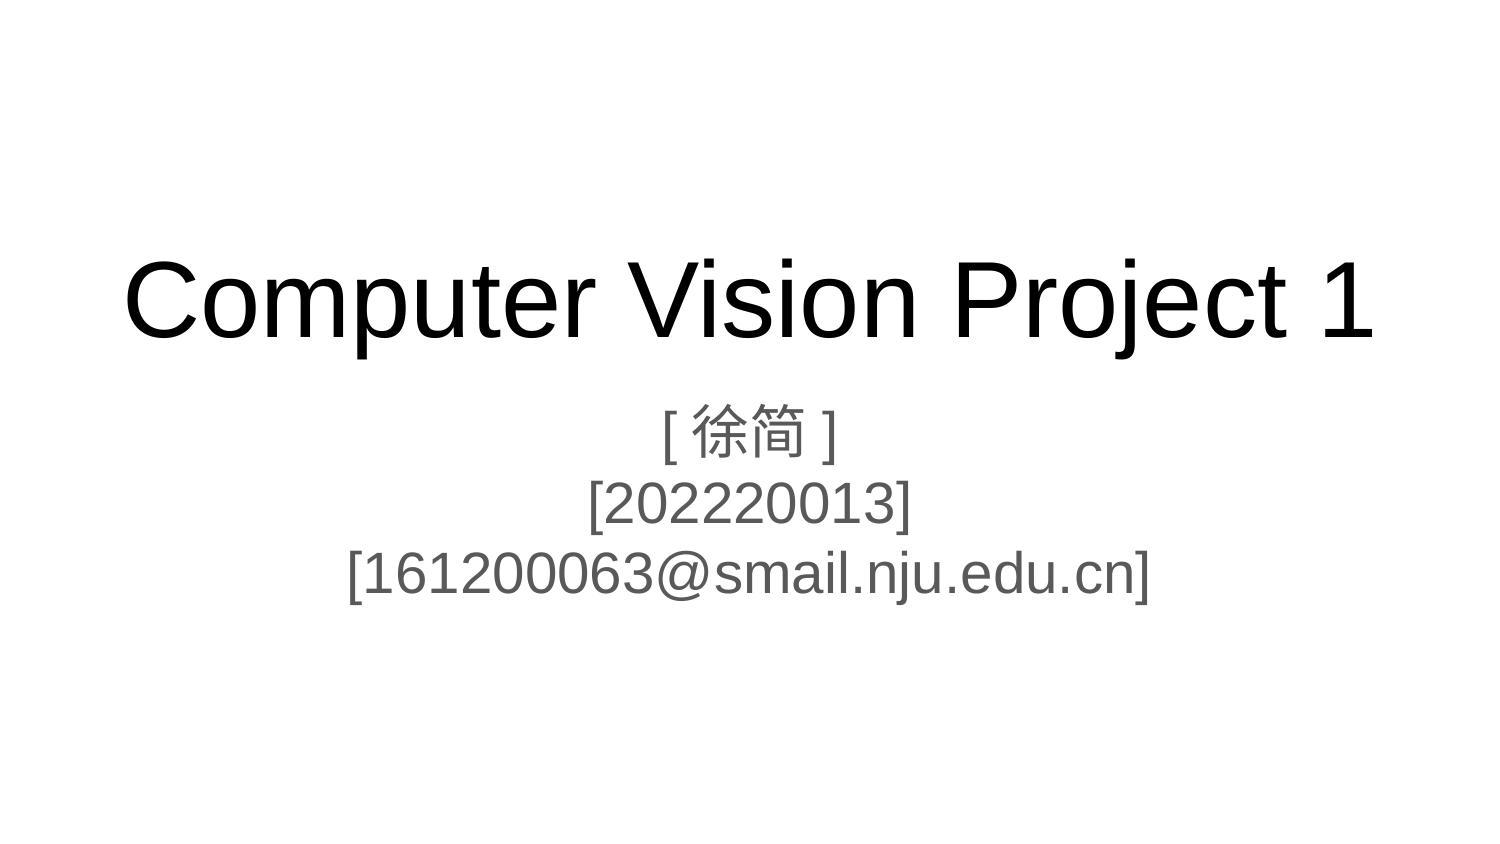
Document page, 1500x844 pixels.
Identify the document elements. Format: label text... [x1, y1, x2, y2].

title Computer Vision Project 1 [51, 37, 1449, 375]
subtitle [徐简] [202220013] [161200063@smail.nju.edu.cn] [51, 380, 1449, 676]
